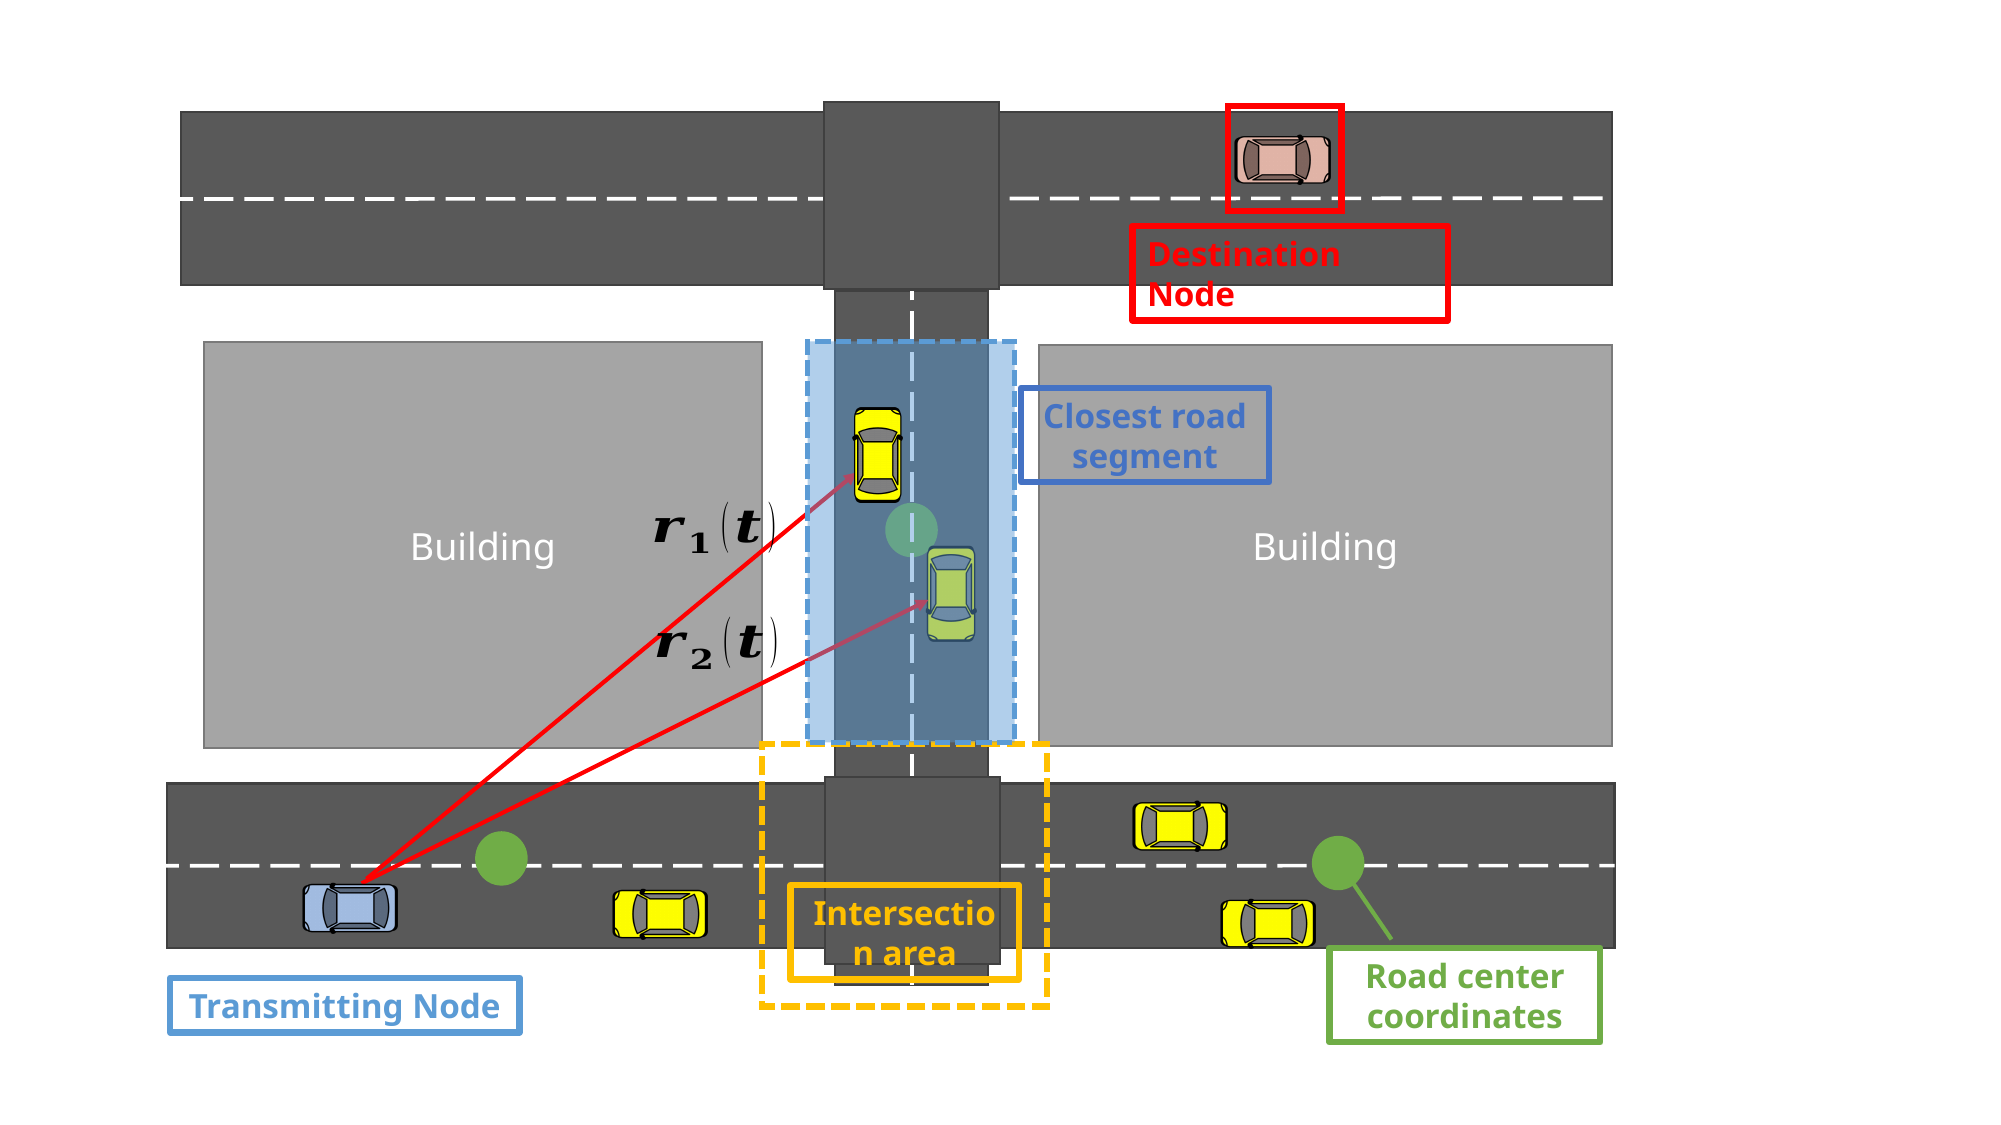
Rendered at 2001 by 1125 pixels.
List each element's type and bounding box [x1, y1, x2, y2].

picture [852, 407, 903, 503]
text_box [149, 101, 1615, 1044]
